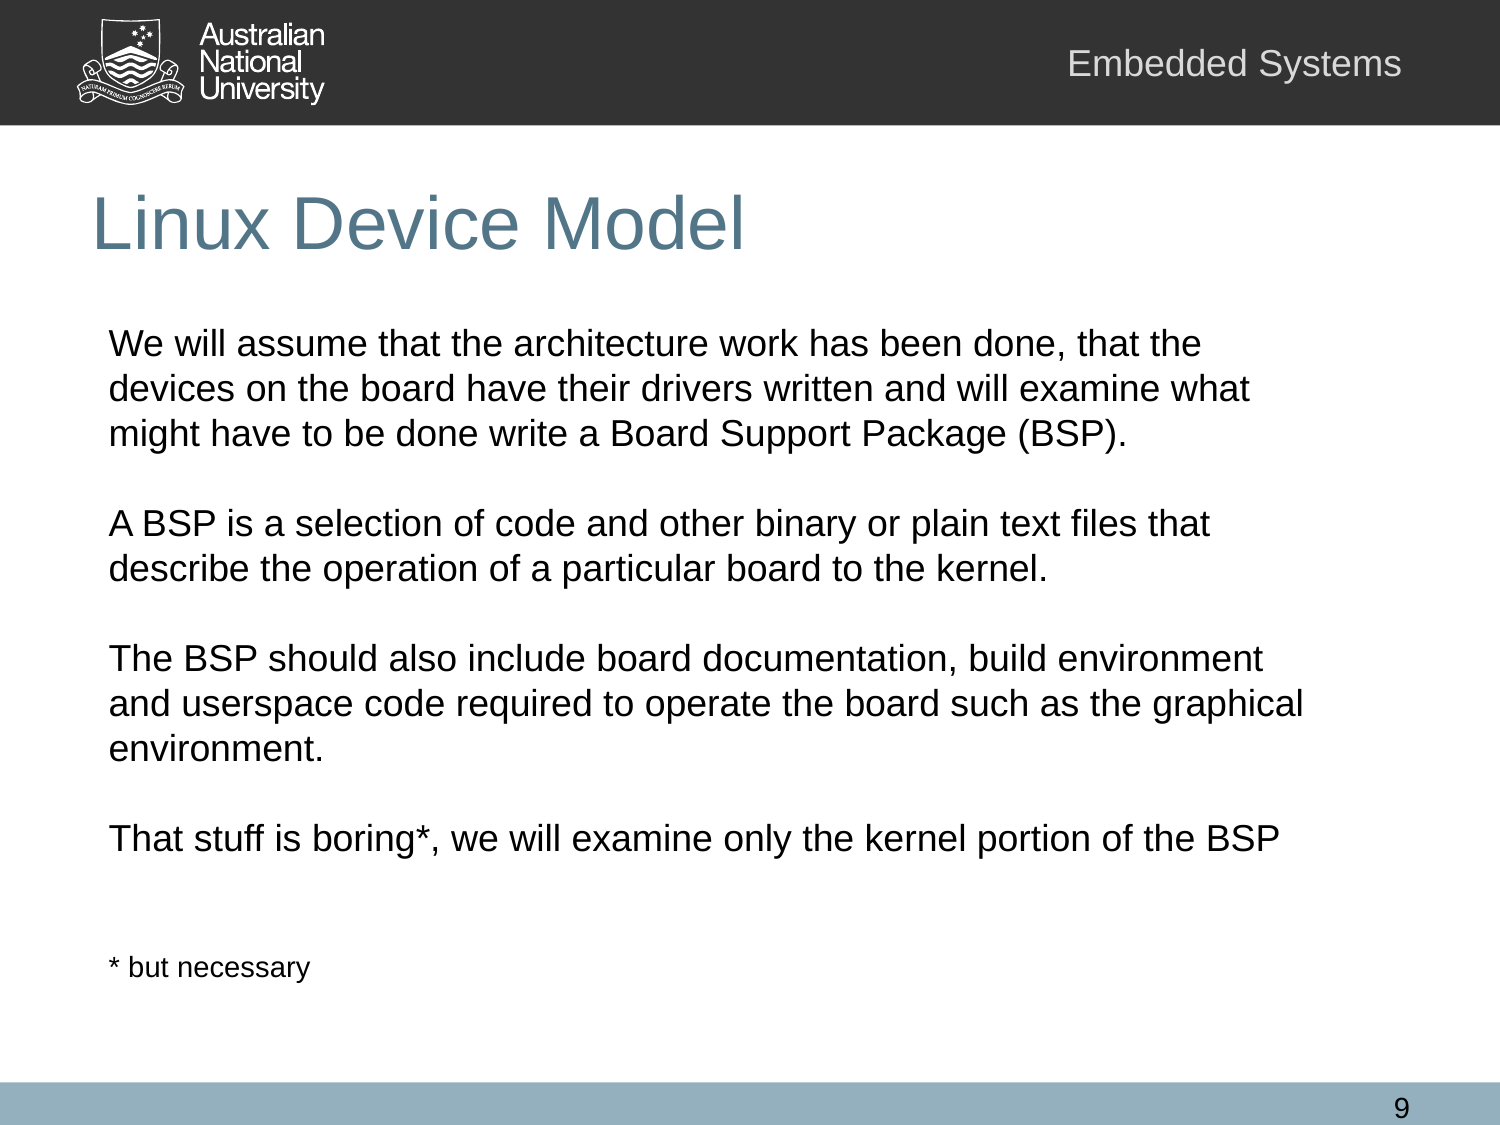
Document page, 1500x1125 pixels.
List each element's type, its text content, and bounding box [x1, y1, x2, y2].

text_box We will assume that the architecture work has been done, that the devices on the board have their drivers written and will examine what might have to be done write a Board Support Package (BSP). A BSP is a selection of code and other binary or plain text files that describe the operation of a particular board to the kernel. The BSP should also include board documentation, build environment and userspace code required to operate the board such as the graphical environment. That stuff is boring*, we will examine only the kernel portion of the BSP * but necessary [93, 311, 1352, 991]
slide_number 9 [1328, 1082, 1426, 1118]
title Linux Device Model [76, 125, 1428, 314]
